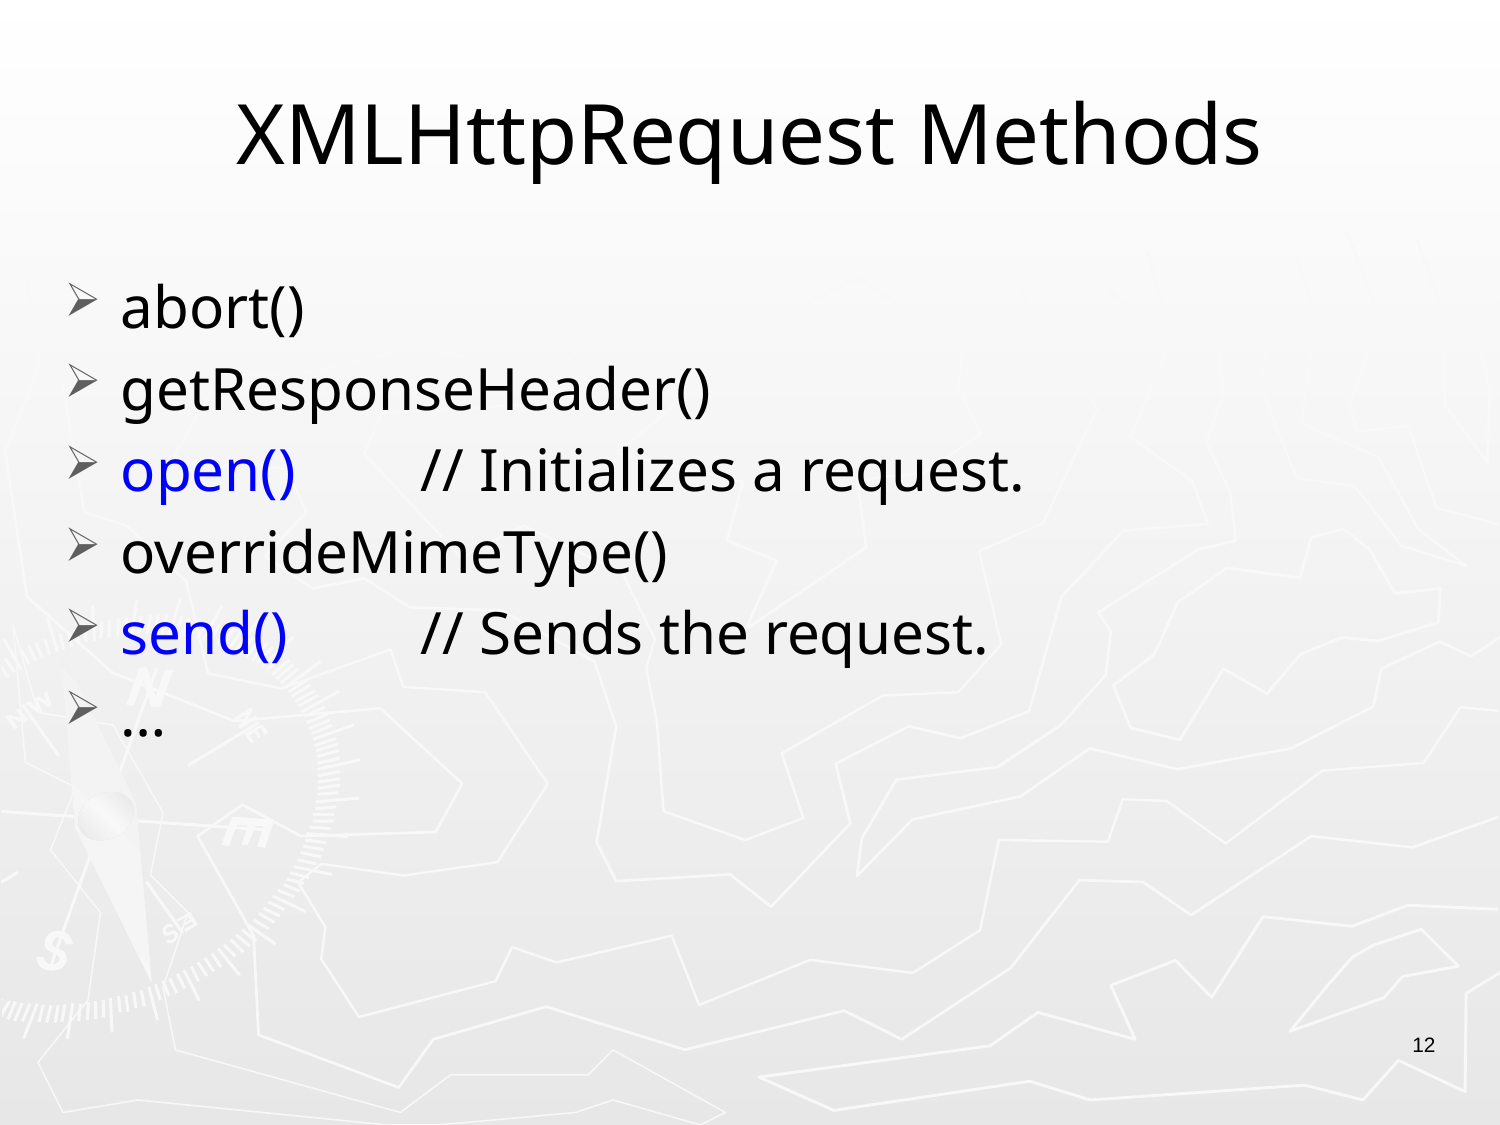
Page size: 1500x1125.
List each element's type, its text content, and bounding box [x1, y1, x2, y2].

title XMLHttpRequest Methods [49, 37, 1451, 225]
slide_number 12 [1074, 1024, 1451, 1103]
list abort() getResponseHeader() open() // Initializes a request. overrideMimeType() send() // Sends the request. … [49, 262, 1451, 1001]
